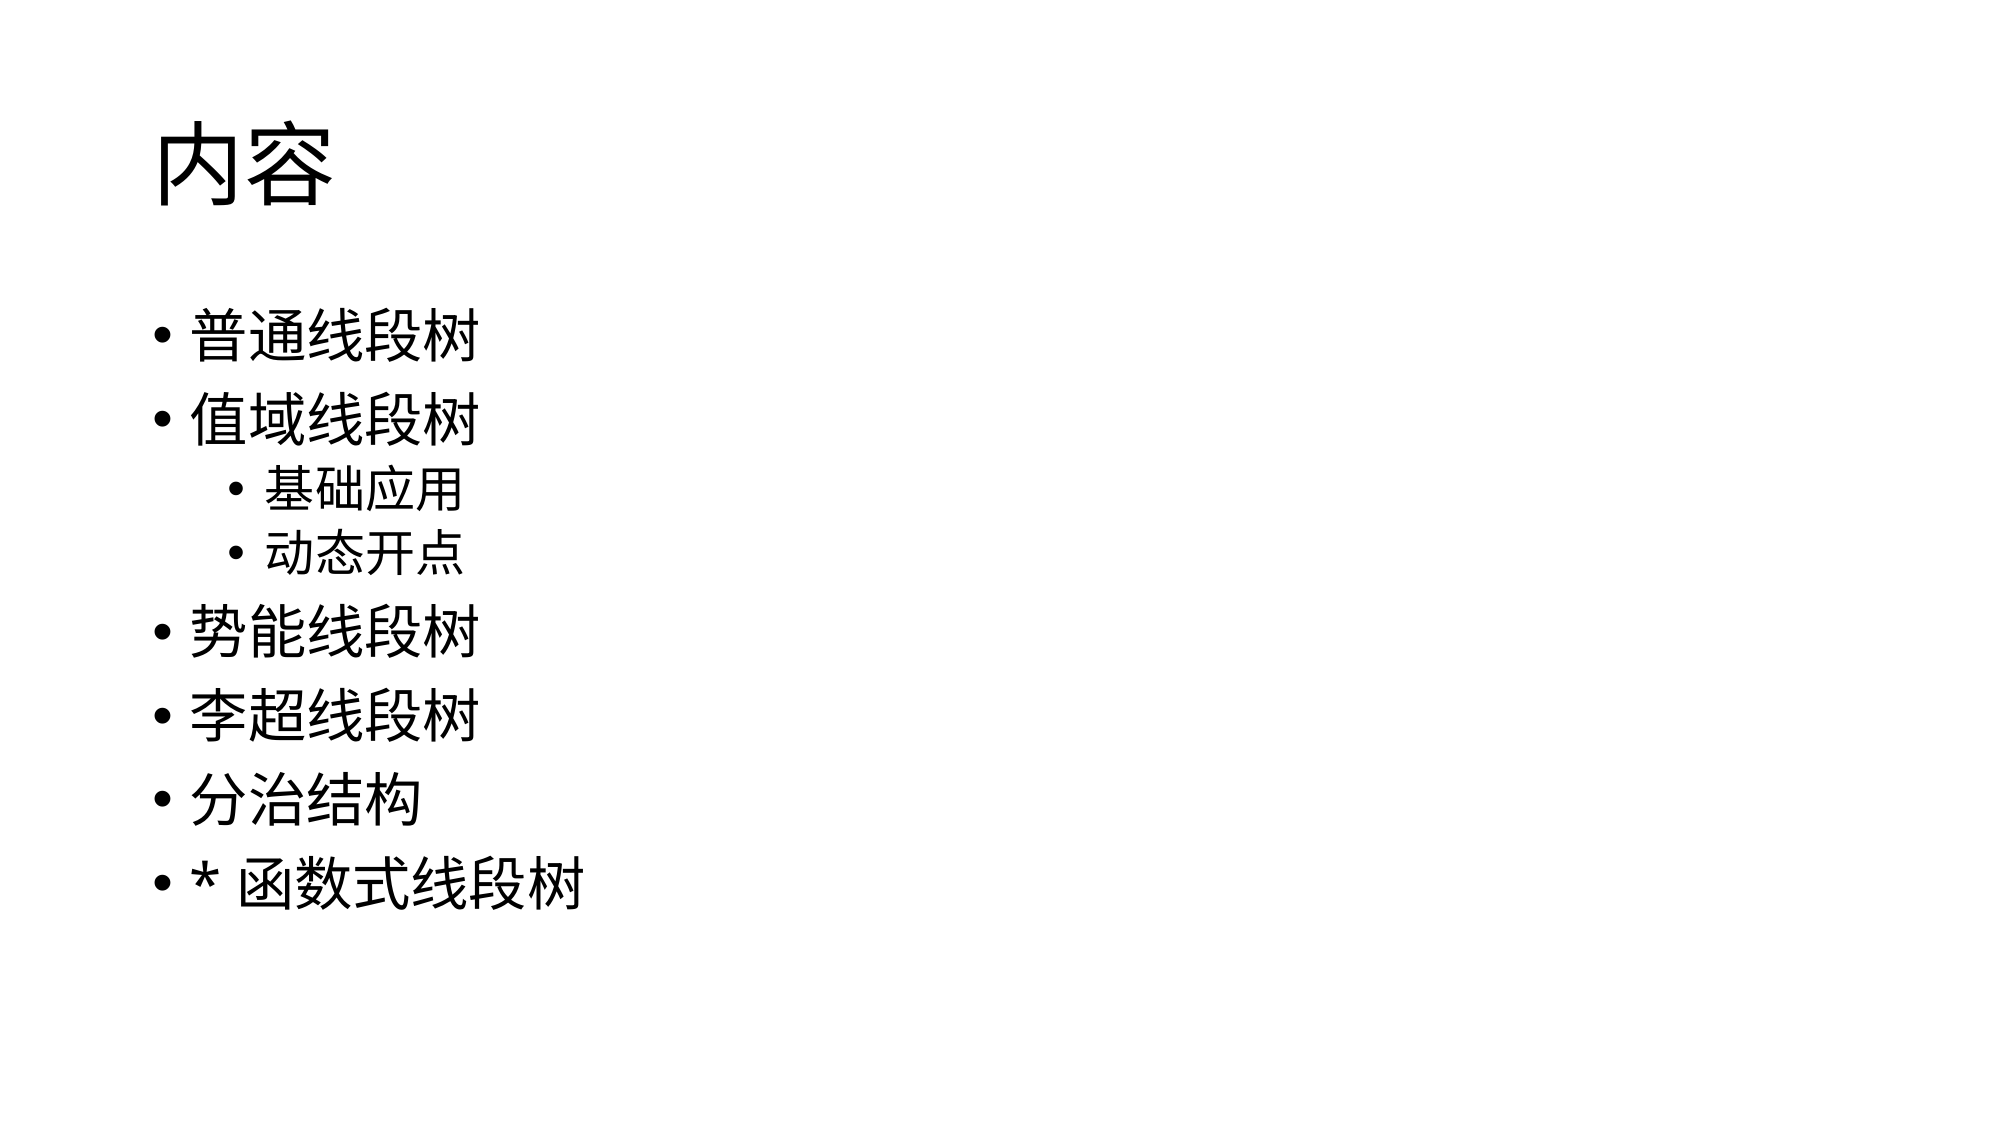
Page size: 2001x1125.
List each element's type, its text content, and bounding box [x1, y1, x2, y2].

title 内容 [137, 59, 1863, 278]
list 普通线段树 值域线段树 基础应用 动态开点 势能线段树 李超线段树 分治结构 *函数式线段树 [137, 299, 1863, 1014]
